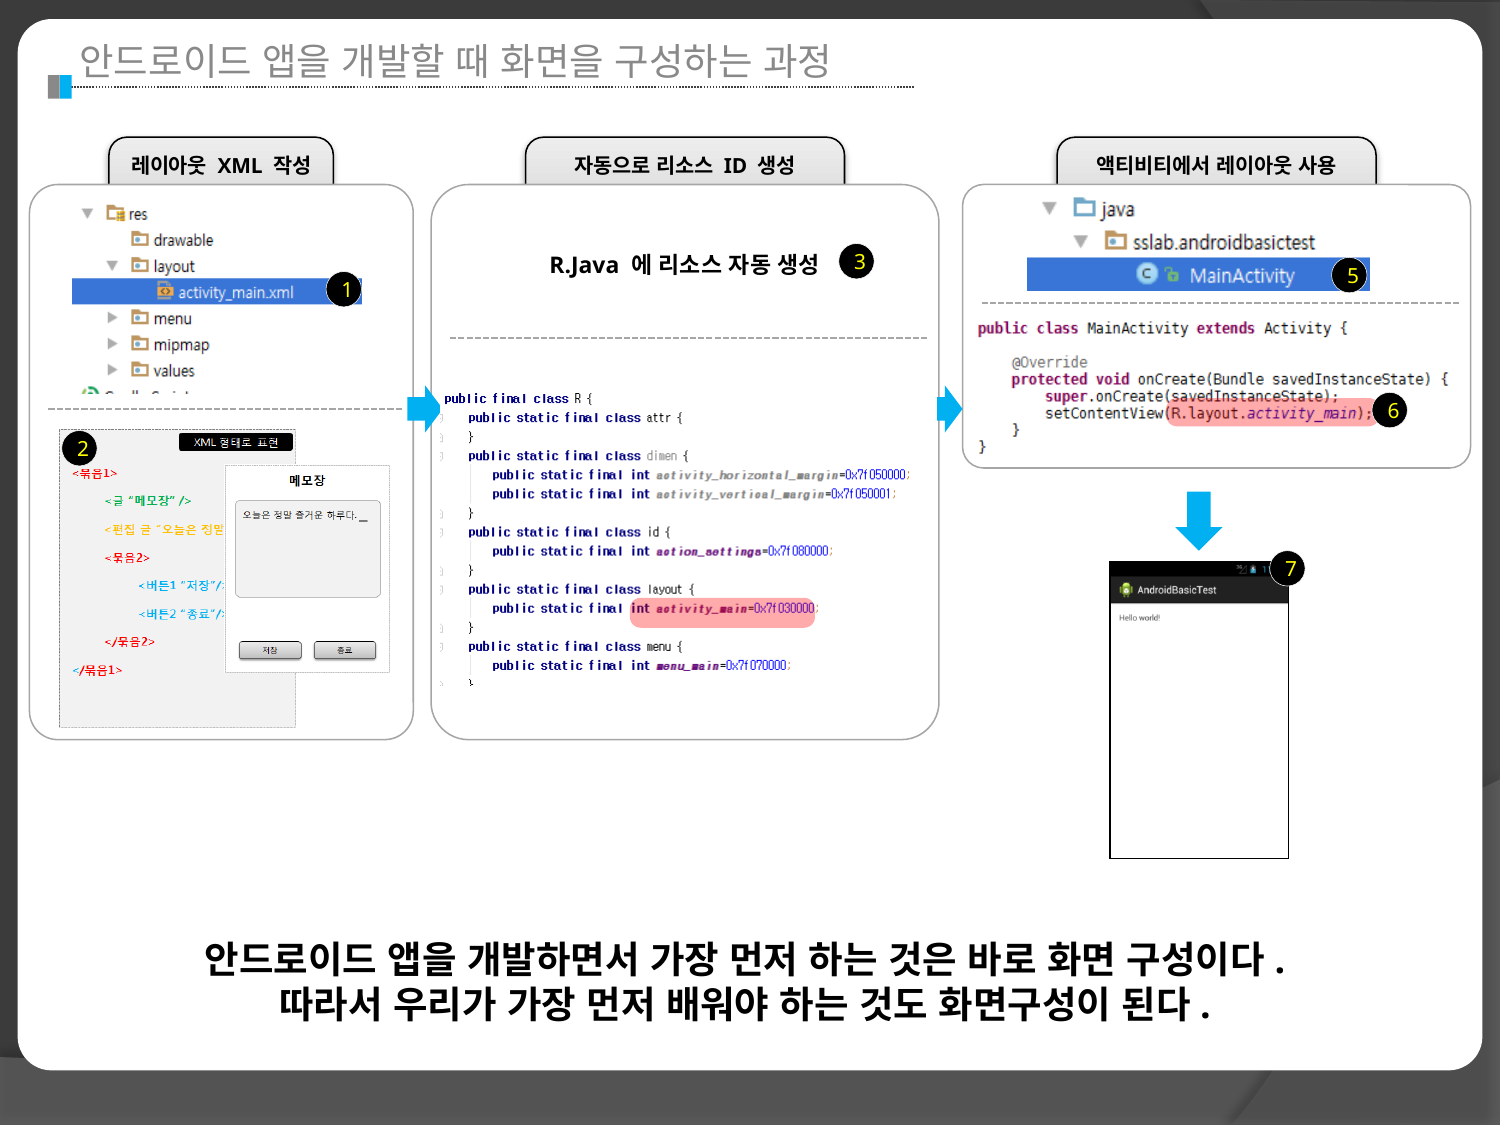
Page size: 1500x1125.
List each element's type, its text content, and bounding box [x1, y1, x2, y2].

picture [71, 200, 362, 395]
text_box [58, 428, 390, 729]
picture [1027, 196, 1371, 291]
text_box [926, 136, 1471, 469]
text_box 안드로이드 앱을 개발할 때 화면을 구성하는 과정 [64, 30, 939, 91]
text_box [977, 319, 1463, 455]
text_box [1110, 491, 1306, 859]
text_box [47, 74, 916, 99]
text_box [407, 136, 940, 740]
picture [440, 386, 938, 686]
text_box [29, 136, 400, 740]
text_box 안드로이드 앱을 개발하면서 가장 먼저 하는 것은 바로 화면 구성이다. 따라서 우리가 가장 먼저 배워야 하는 것도 화면구성이 된다. [53, 928, 1447, 1034]
